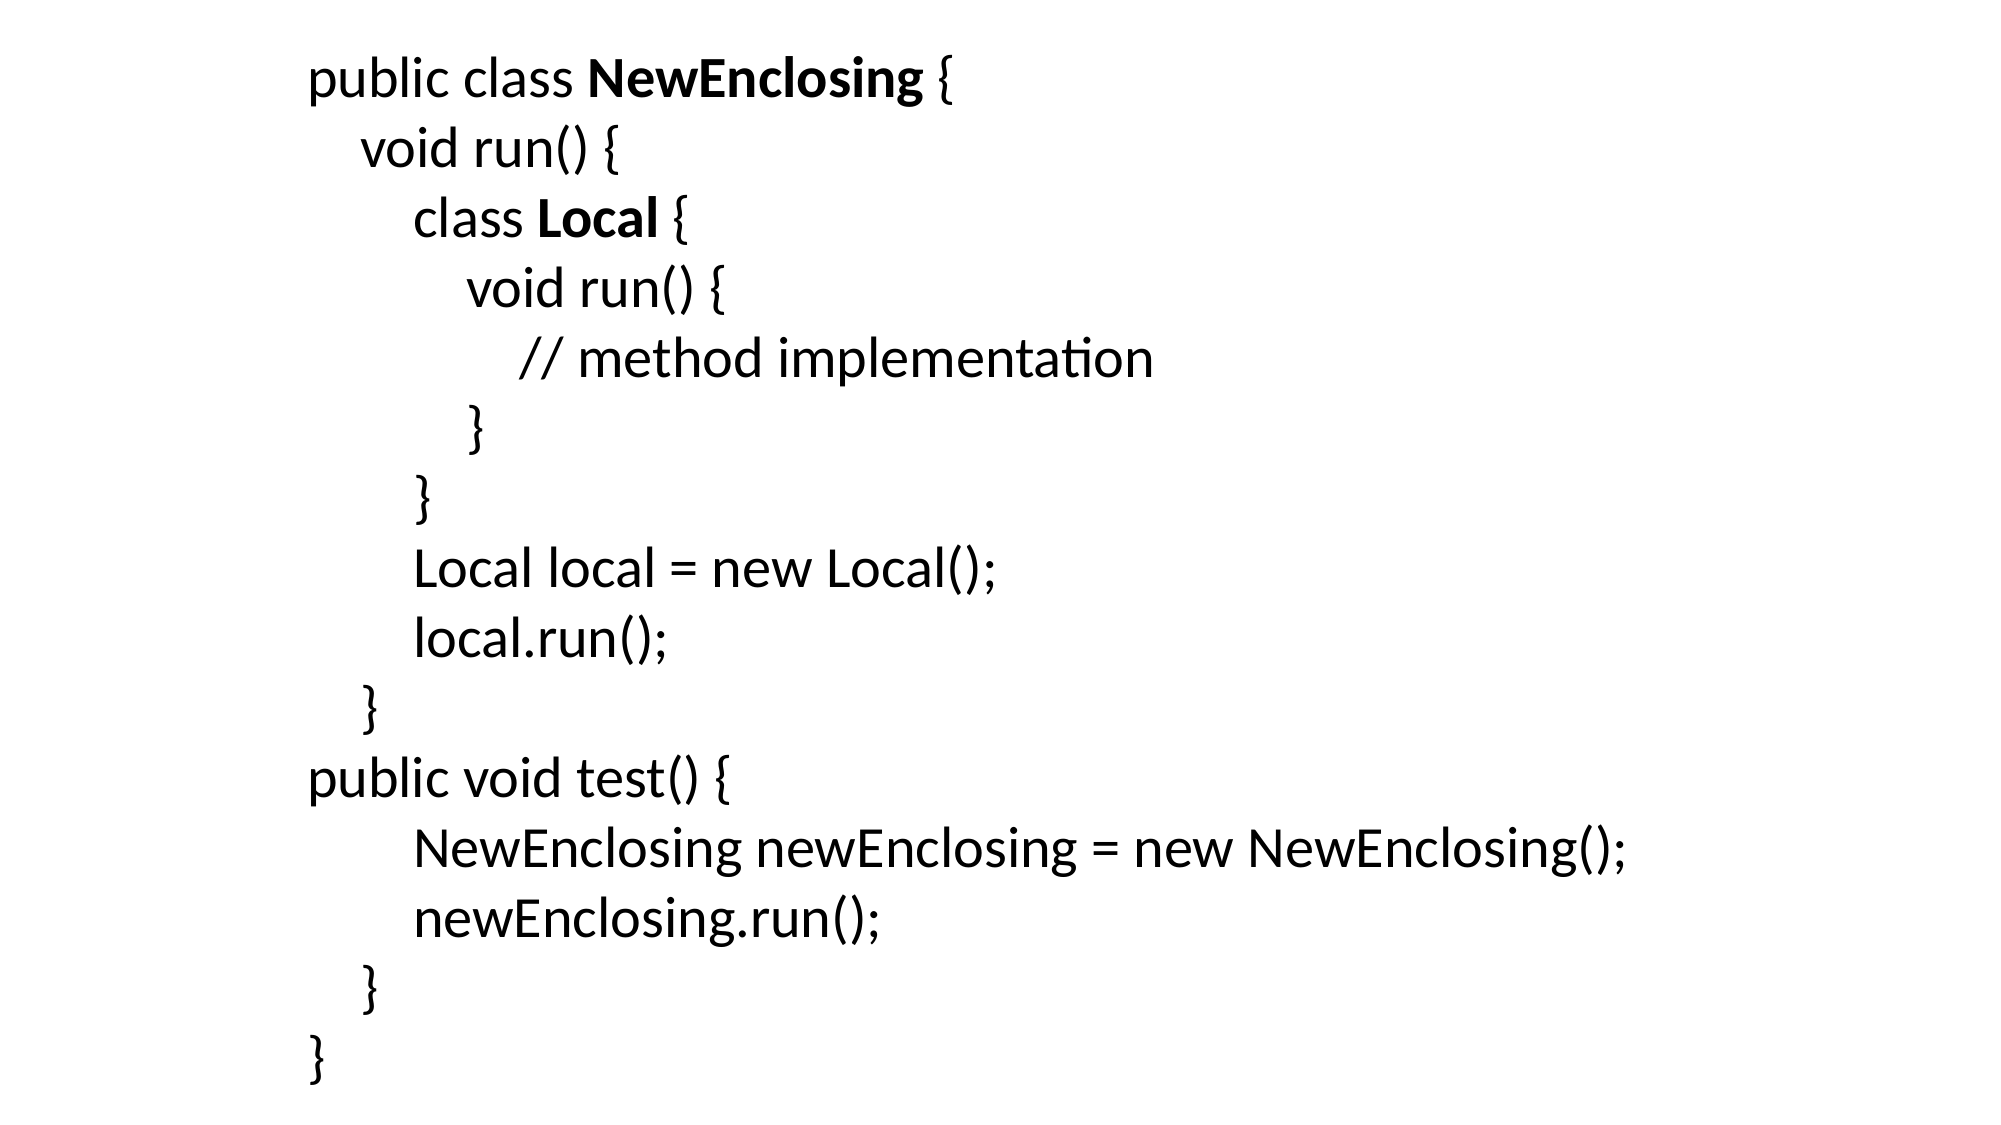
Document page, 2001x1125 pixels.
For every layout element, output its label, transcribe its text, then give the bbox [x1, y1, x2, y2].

list public class NewEnclosing { void run() { class Local { void run() { // method implementation } } Local local = new Local(); local.run(); } public void test() { NewEnclosing newEnclosing = new NewEnclosing(); newEnclosing.run(); } } [292, 31, 1660, 1097]
